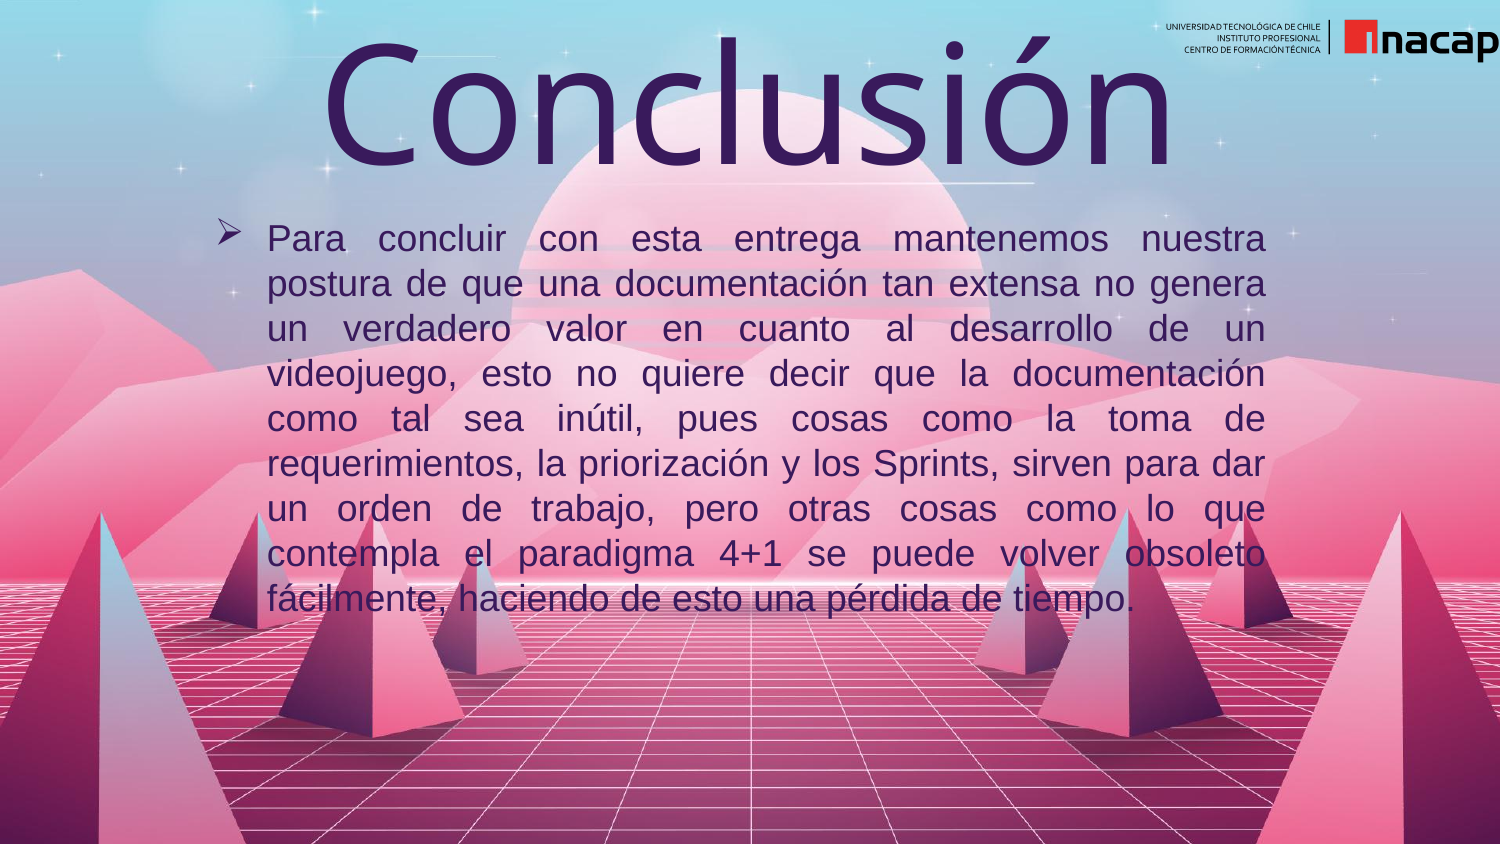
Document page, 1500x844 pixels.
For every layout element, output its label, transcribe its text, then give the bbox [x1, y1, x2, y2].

subtitle Para concluir con esta entrega mantenemos nuestra postura de que una documentación tan extensa no genera un verdadero valor en cuanto al desarrollo de un videojuego, esto no quiere decir que la documentación como tal sea inútil, pues cosas como la toma de requerimientos, la priorización y los Sprints, sirven para dar un orden de trabajo, pero otras cosas como lo que contempla el paradigma 4+1 se puede volver obsoleto fácilmente, haciendo de esto una pérdida de tiempo. [191, 309, 1267, 564]
picture [0, 0, 1500, 844]
title Conclusión [225, 28, 1275, 167]
